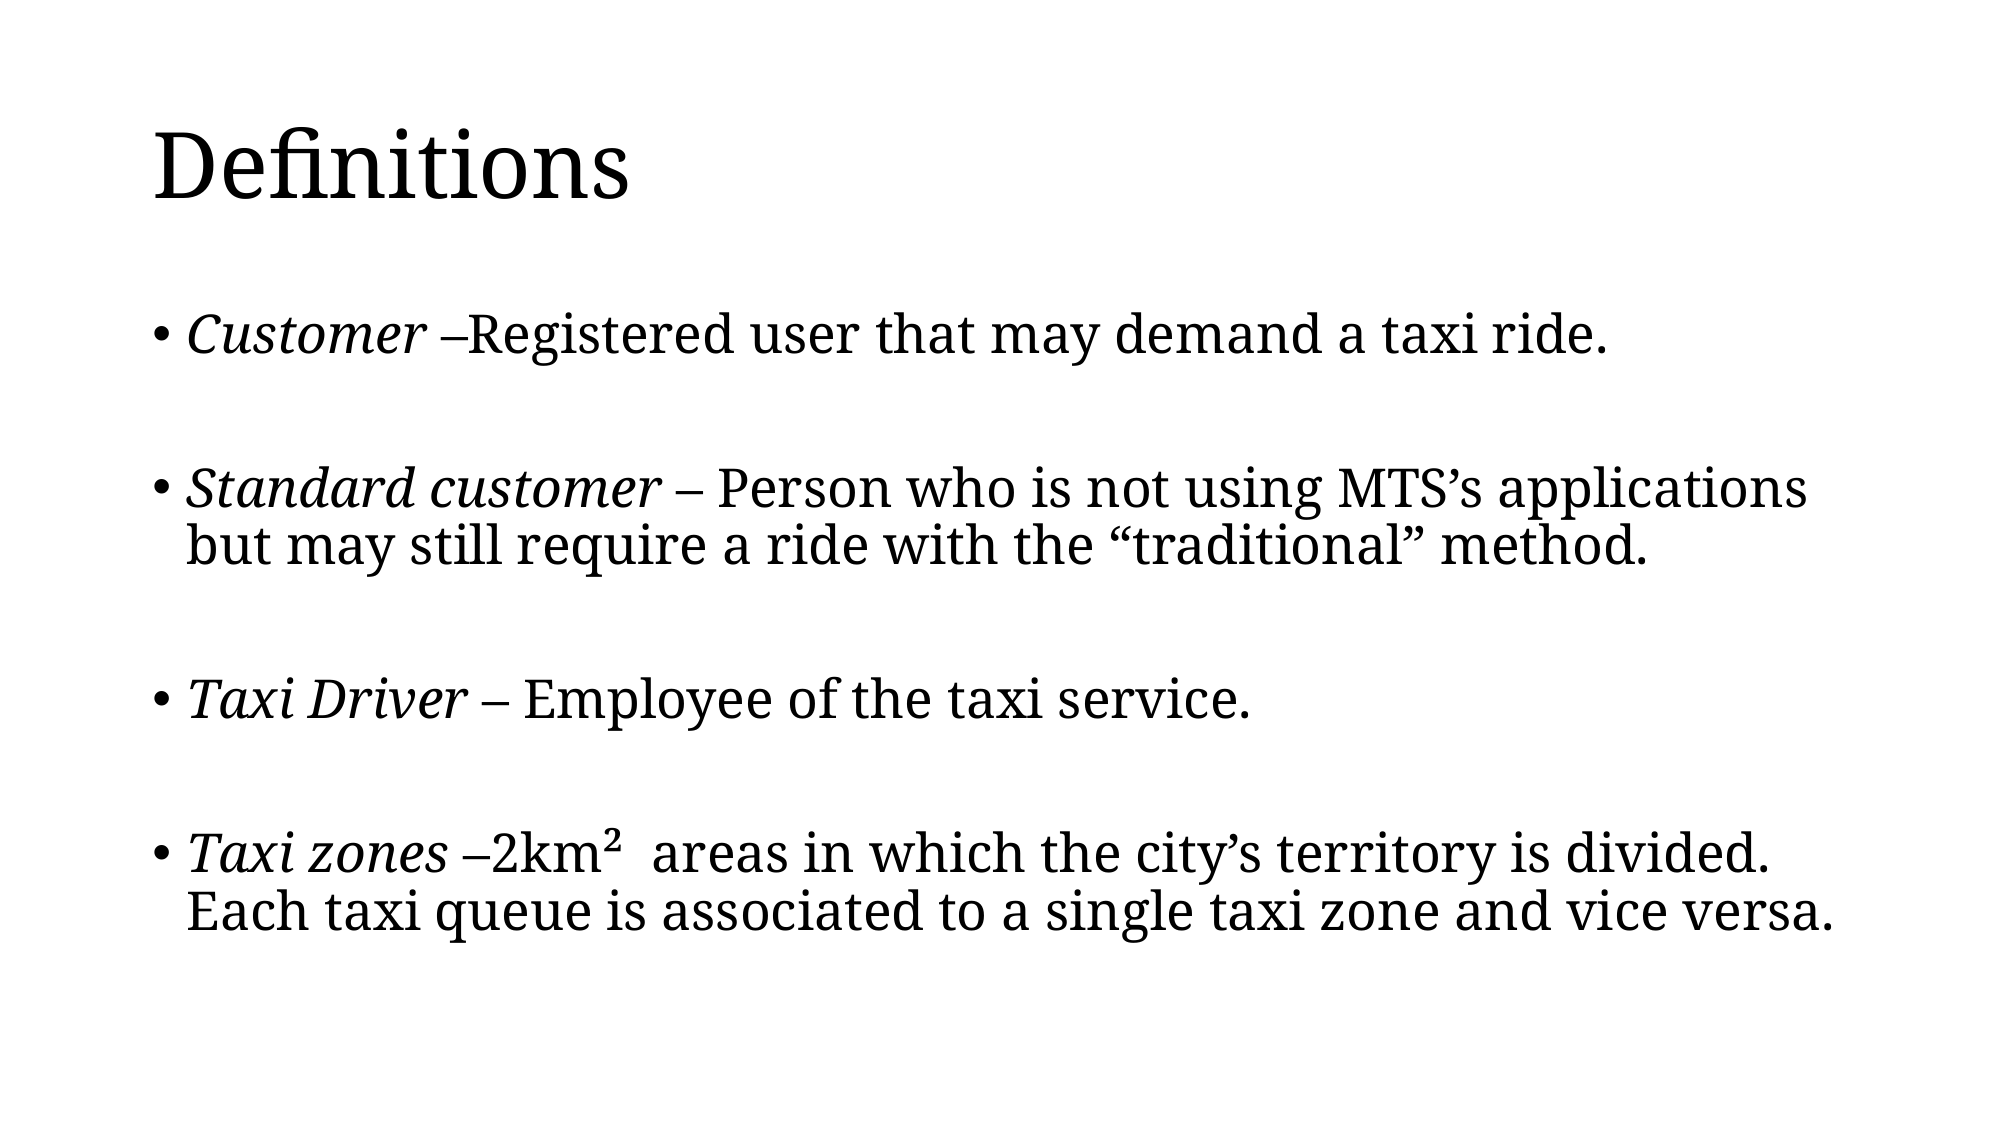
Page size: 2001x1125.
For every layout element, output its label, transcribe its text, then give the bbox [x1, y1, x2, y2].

title Definitions [137, 59, 1863, 278]
list Customer –Registered user that may demand a taxi ride. Standard customer – Person who is not using MTS’s applications but may still require a ride with the “traditional” method. Taxi Driver – Employee of the taxi service. Taxi zones –2km² areas in which the city’s territory is divided. Each taxi queue is associated to a single taxi zone and vice versa. [137, 299, 1863, 1014]
